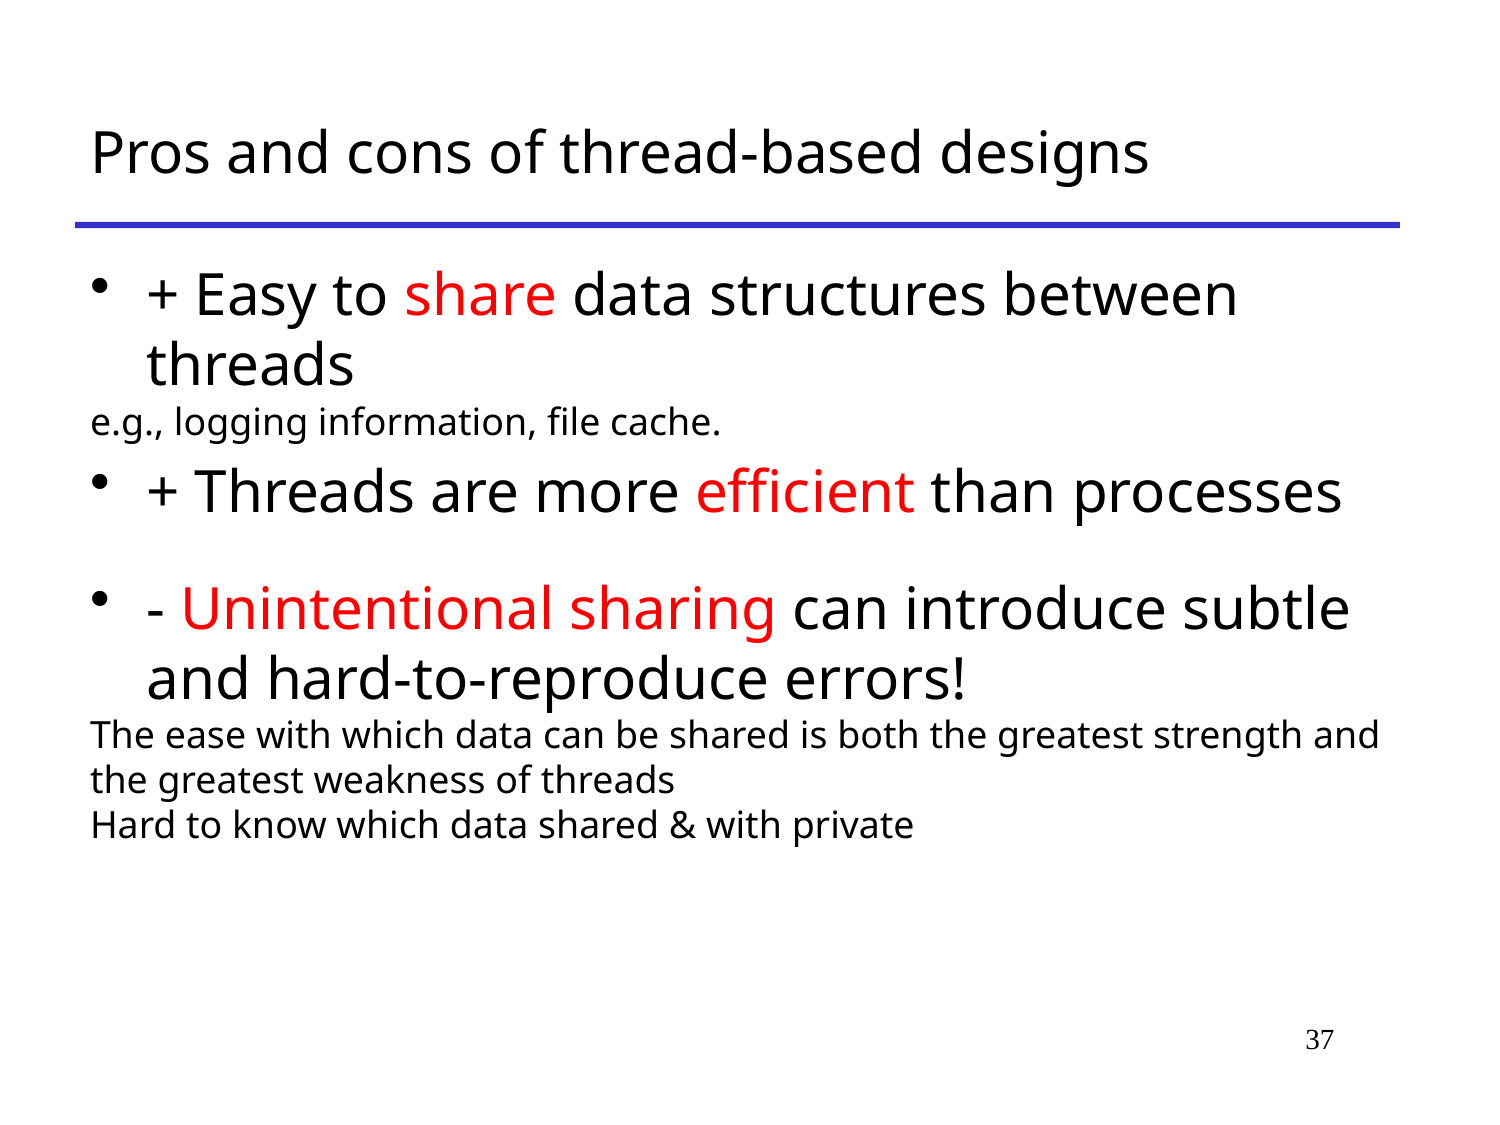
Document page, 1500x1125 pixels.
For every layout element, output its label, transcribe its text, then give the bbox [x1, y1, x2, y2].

list + Easy to share data structures between threads e.g., logging information, file cache. + Threads are more efficient than processes - Unintentional sharing can introduce subtle and hard-to-reproduce errors! The ease with which data can be shared is both the greatest strength and the greatest weakness of threads Hard to know which data shared & with private [75, 249, 1413, 1100]
title Pros and cons of thread-based designs [75, 75, 1400, 225]
